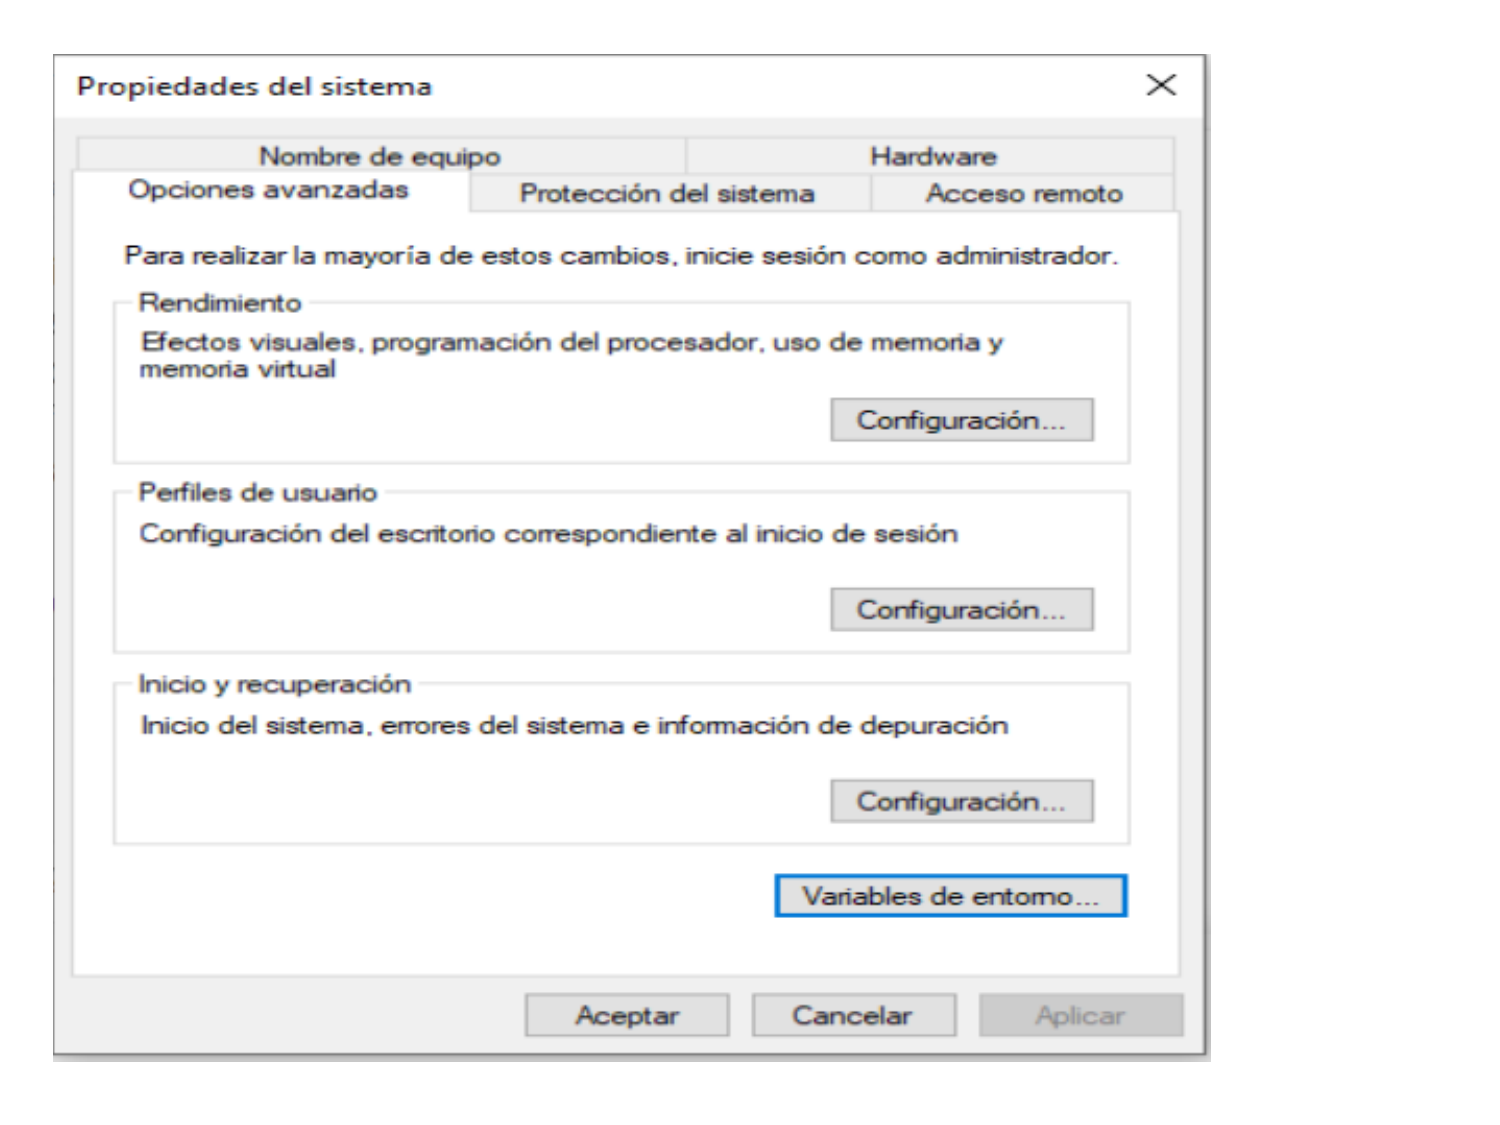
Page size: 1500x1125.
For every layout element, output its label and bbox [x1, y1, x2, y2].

picture [52, 54, 1211, 1063]
